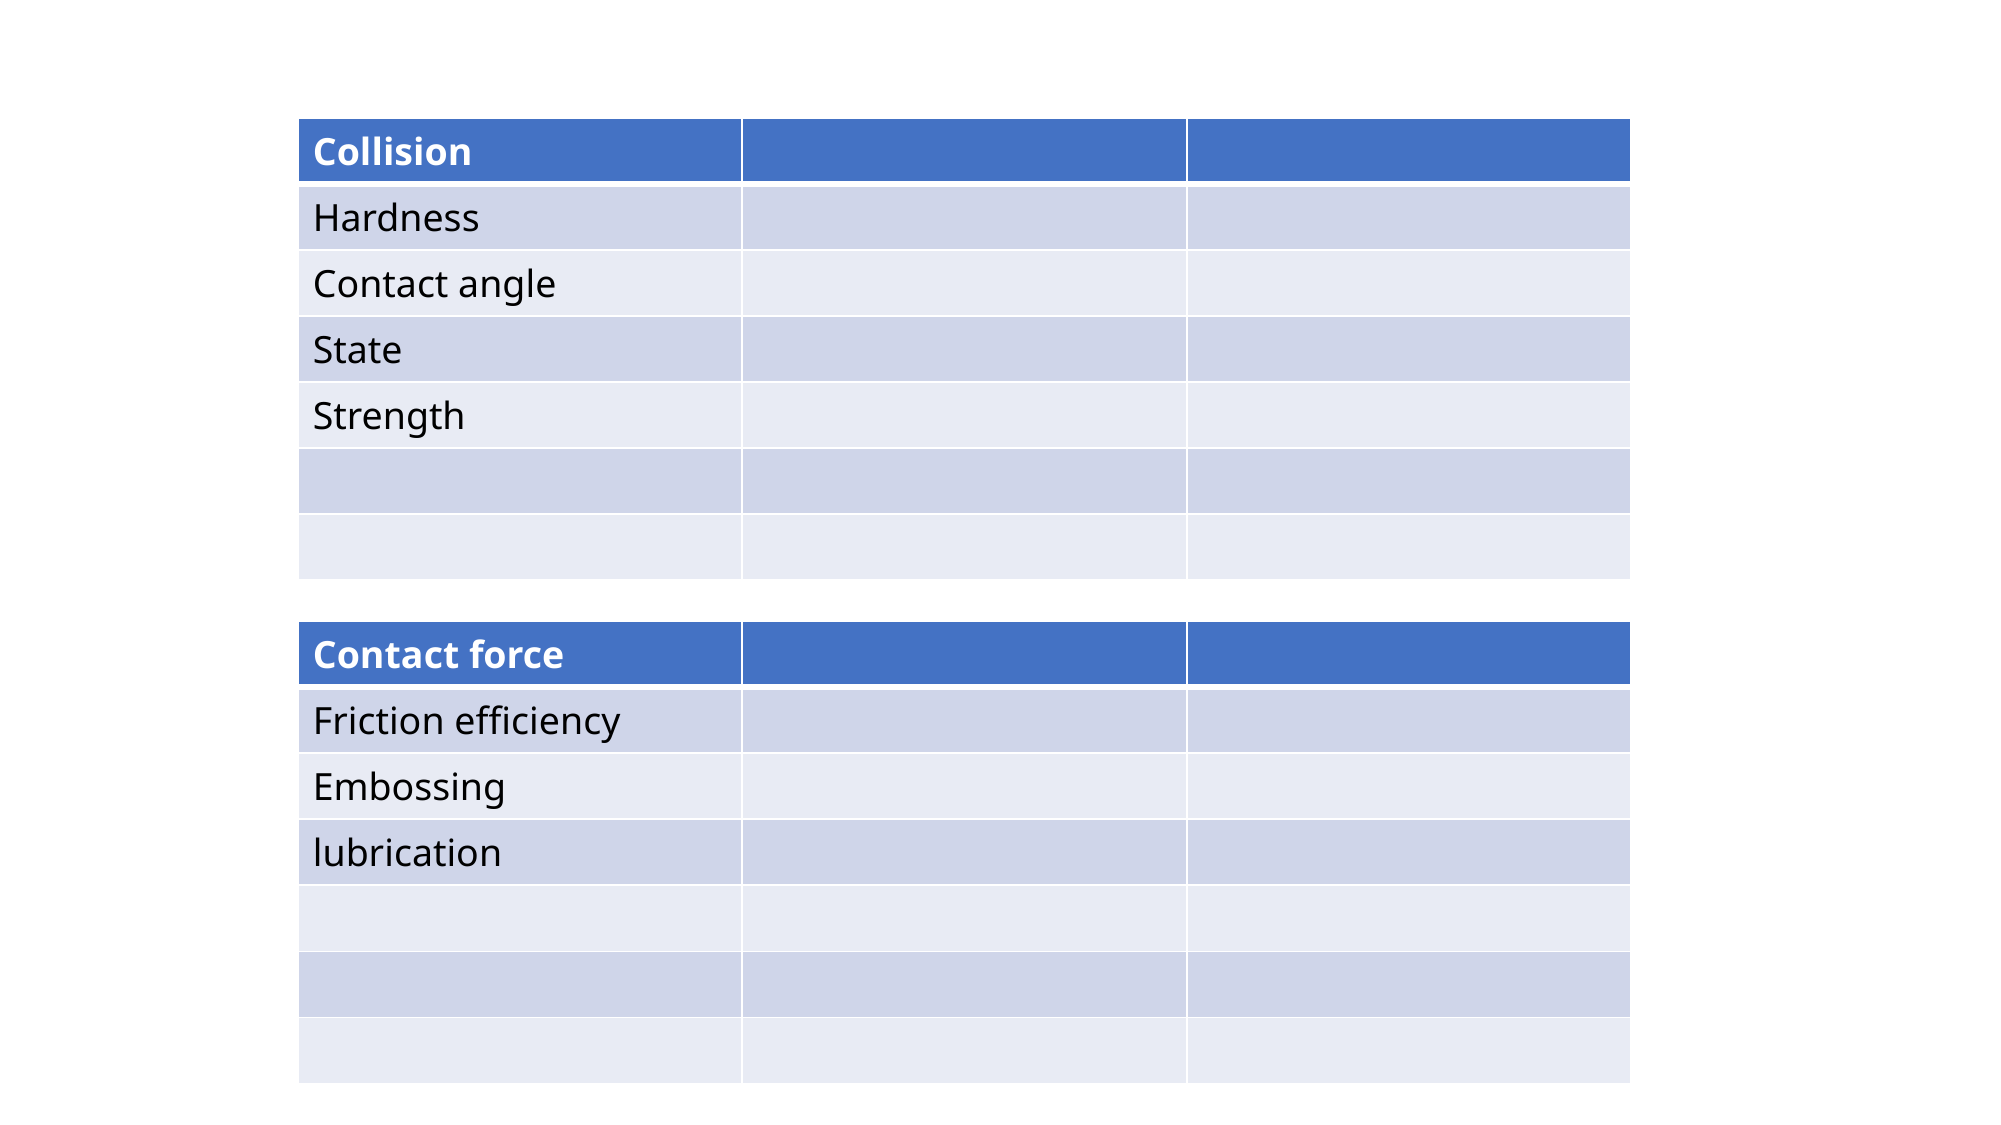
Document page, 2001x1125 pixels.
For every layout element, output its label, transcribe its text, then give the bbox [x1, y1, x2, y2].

table_cell [299, 886, 741, 951]
table_cell [1188, 383, 1630, 447]
table_cell Contact angle [299, 251, 741, 315]
table_cell [743, 820, 1186, 884]
table_cell [299, 952, 741, 1017]
table_cell [743, 690, 1186, 752]
table_cell lubrication [299, 820, 741, 884]
table_cell [1188, 952, 1630, 1017]
table_cell [743, 251, 1186, 315]
table_cell [1188, 754, 1630, 818]
table_cell [299, 449, 741, 513]
table_cell [743, 317, 1186, 381]
table_cell [743, 754, 1186, 818]
table_header Collision [299, 119, 741, 181]
table_header [1188, 622, 1630, 684]
table_cell Strength [299, 383, 741, 447]
table_cell [1188, 886, 1630, 951]
table_cell [1188, 251, 1630, 315]
table_header [1188, 119, 1630, 181]
table_cell [743, 886, 1186, 951]
table_cell [743, 383, 1186, 447]
table_cell [299, 515, 741, 579]
table_cell [1188, 449, 1630, 513]
table_cell [1188, 317, 1630, 381]
table_header [743, 119, 1186, 181]
table_cell [1188, 187, 1630, 249]
table_cell [743, 1018, 1186, 1083]
table_cell Hardness [299, 187, 741, 249]
table_cell State [299, 317, 741, 381]
table_cell [743, 515, 1186, 579]
table_cell [743, 187, 1186, 249]
table_cell [743, 449, 1186, 513]
table_header [743, 622, 1186, 684]
table_cell [1188, 515, 1630, 579]
table_cell [299, 1018, 741, 1083]
table_cell [743, 952, 1186, 1017]
table_cell [1188, 820, 1630, 884]
table_cell Embossing [299, 754, 741, 818]
table_cell Friction efficiency [299, 690, 741, 752]
table_cell [1188, 690, 1630, 752]
table_cell [1188, 1018, 1630, 1083]
table_header Contact force [299, 622, 741, 684]
